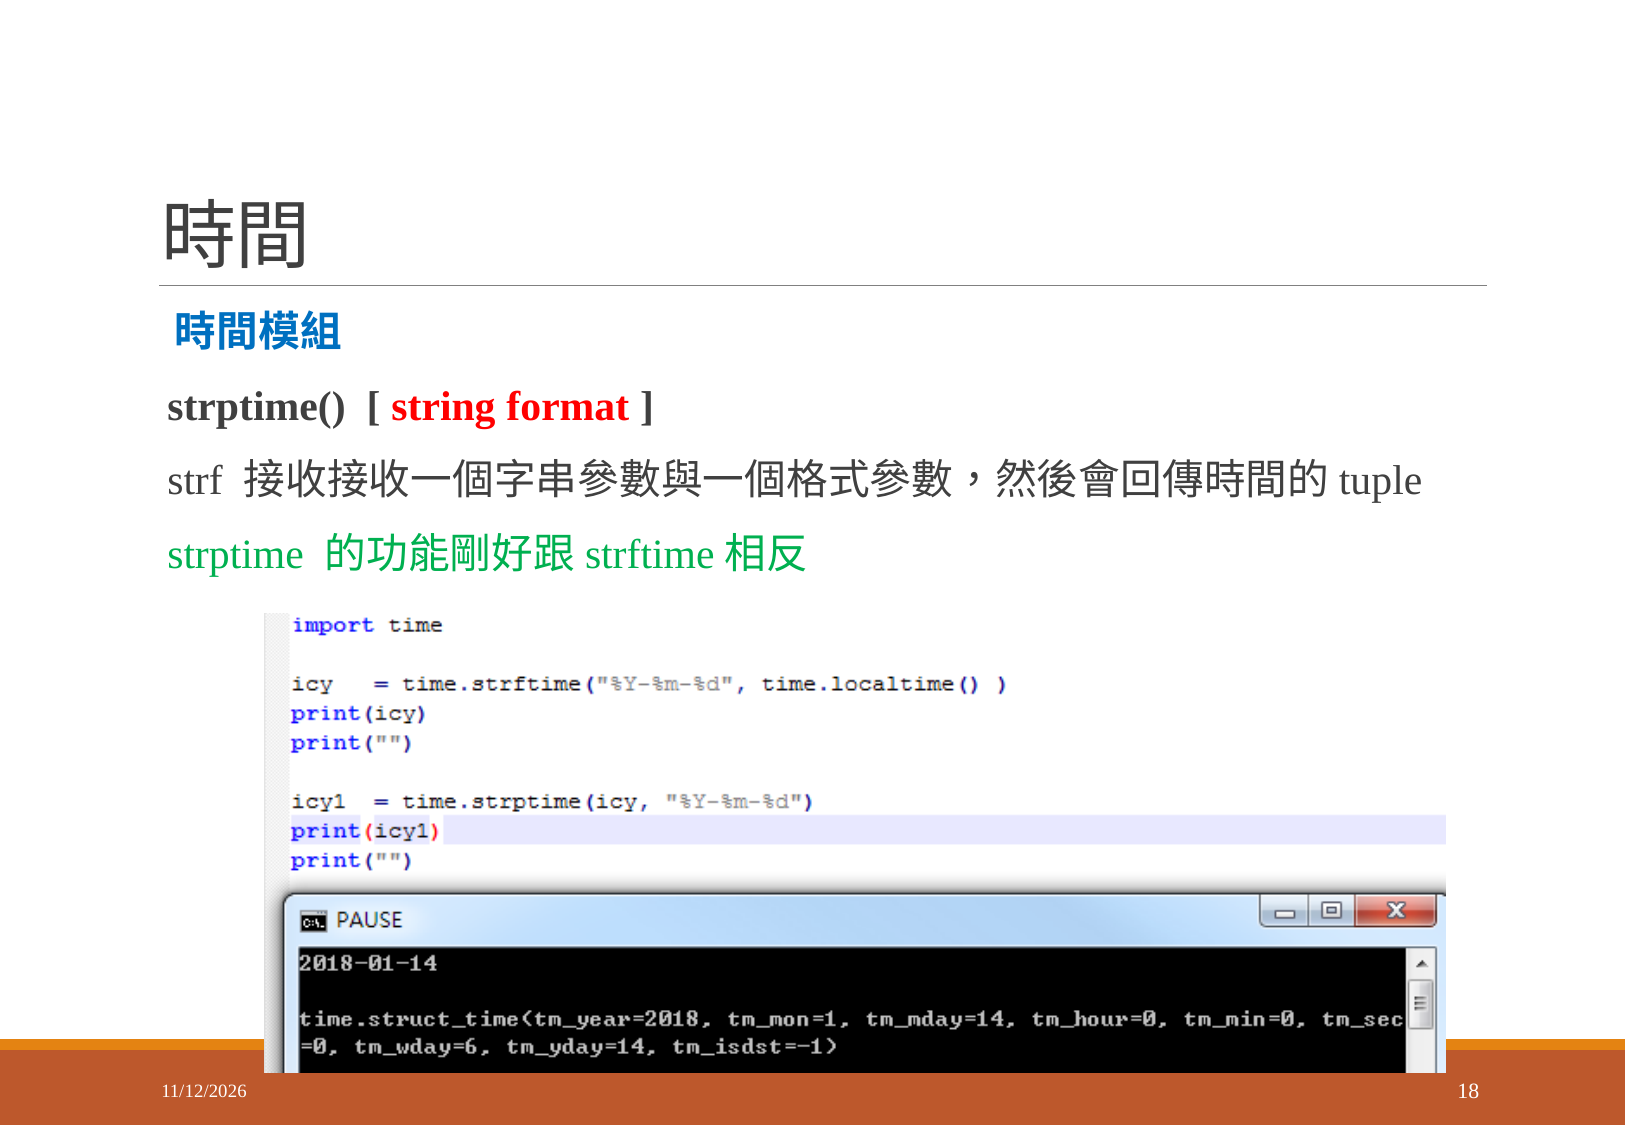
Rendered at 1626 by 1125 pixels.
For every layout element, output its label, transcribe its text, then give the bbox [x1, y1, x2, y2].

picture [264, 613, 1447, 1074]
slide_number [146, 1059, 476, 1120]
list 時間模組 strptime() [ string format ] strf 接收接收一個字串參數與一個格式參數，然後會回傳時間的tuple strptime 的功能剛好跟strftime相反 [146, 302, 1586, 1039]
slide_number 18 [1319, 1059, 1495, 1120]
title 時間 [146, 47, 1487, 285]
